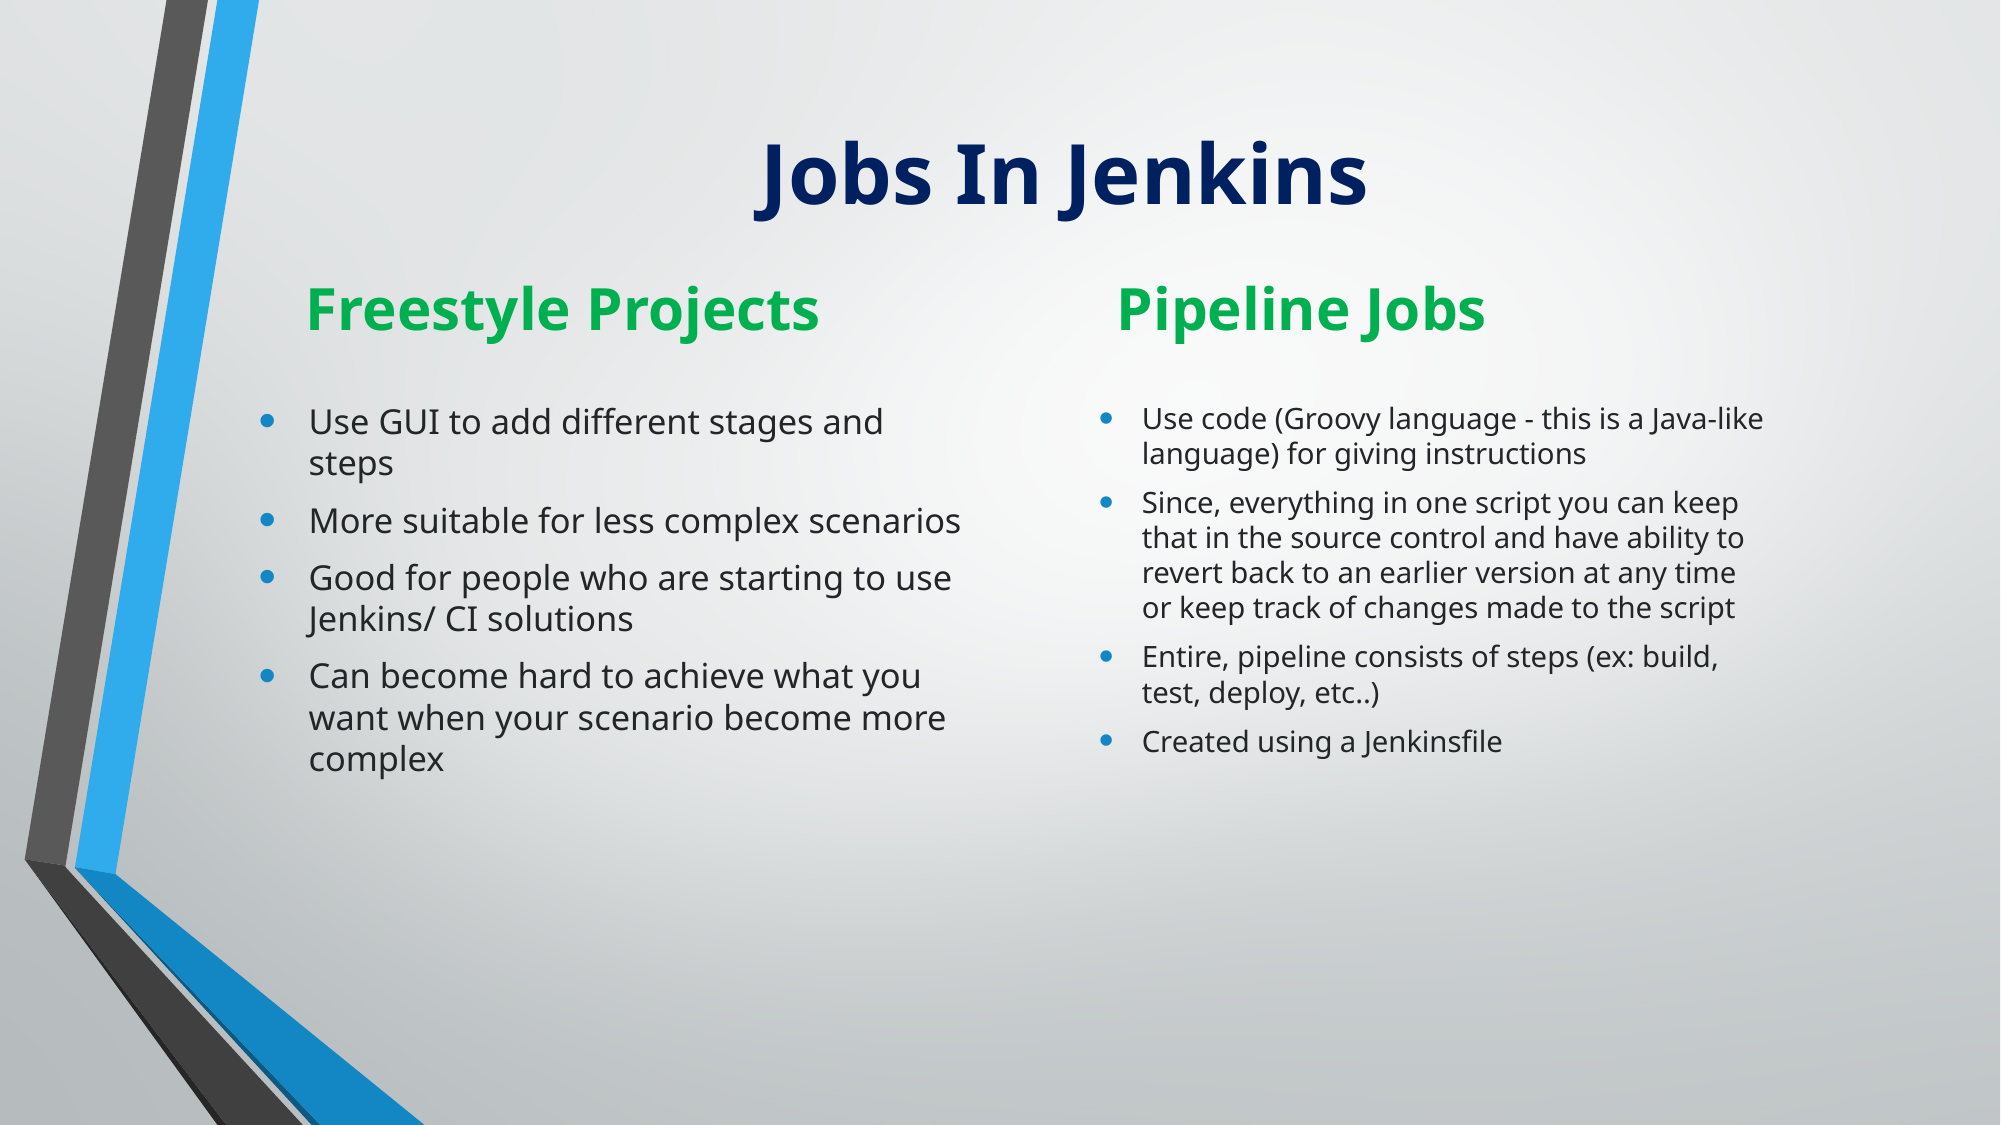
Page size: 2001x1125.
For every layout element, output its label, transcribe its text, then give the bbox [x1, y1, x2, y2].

list Freestyle Projects [290, 255, 1047, 350]
list Use GUI to add different stages and steps More suitable for less complex scenarios Good for people who are starting to use Jenkins/ CI solutions Can become hard to achieve what you want when your scenario become more complex [243, 392, 983, 825]
title Jobs In Jenkins [243, 112, 1887, 231]
list Use code (Groovy language - this is a Java-like language) for giving instructions Since, everything in one script you can keep that in the source control and have ability to revert back to an earlier version at any time or keep track of changes made to the script Entire, pipeline consists of steps (ex: build, test, deploy, etc..) Created using a Jenkinsfile [1083, 392, 1781, 796]
list Pipeline Jobs [1101, 255, 1861, 350]
